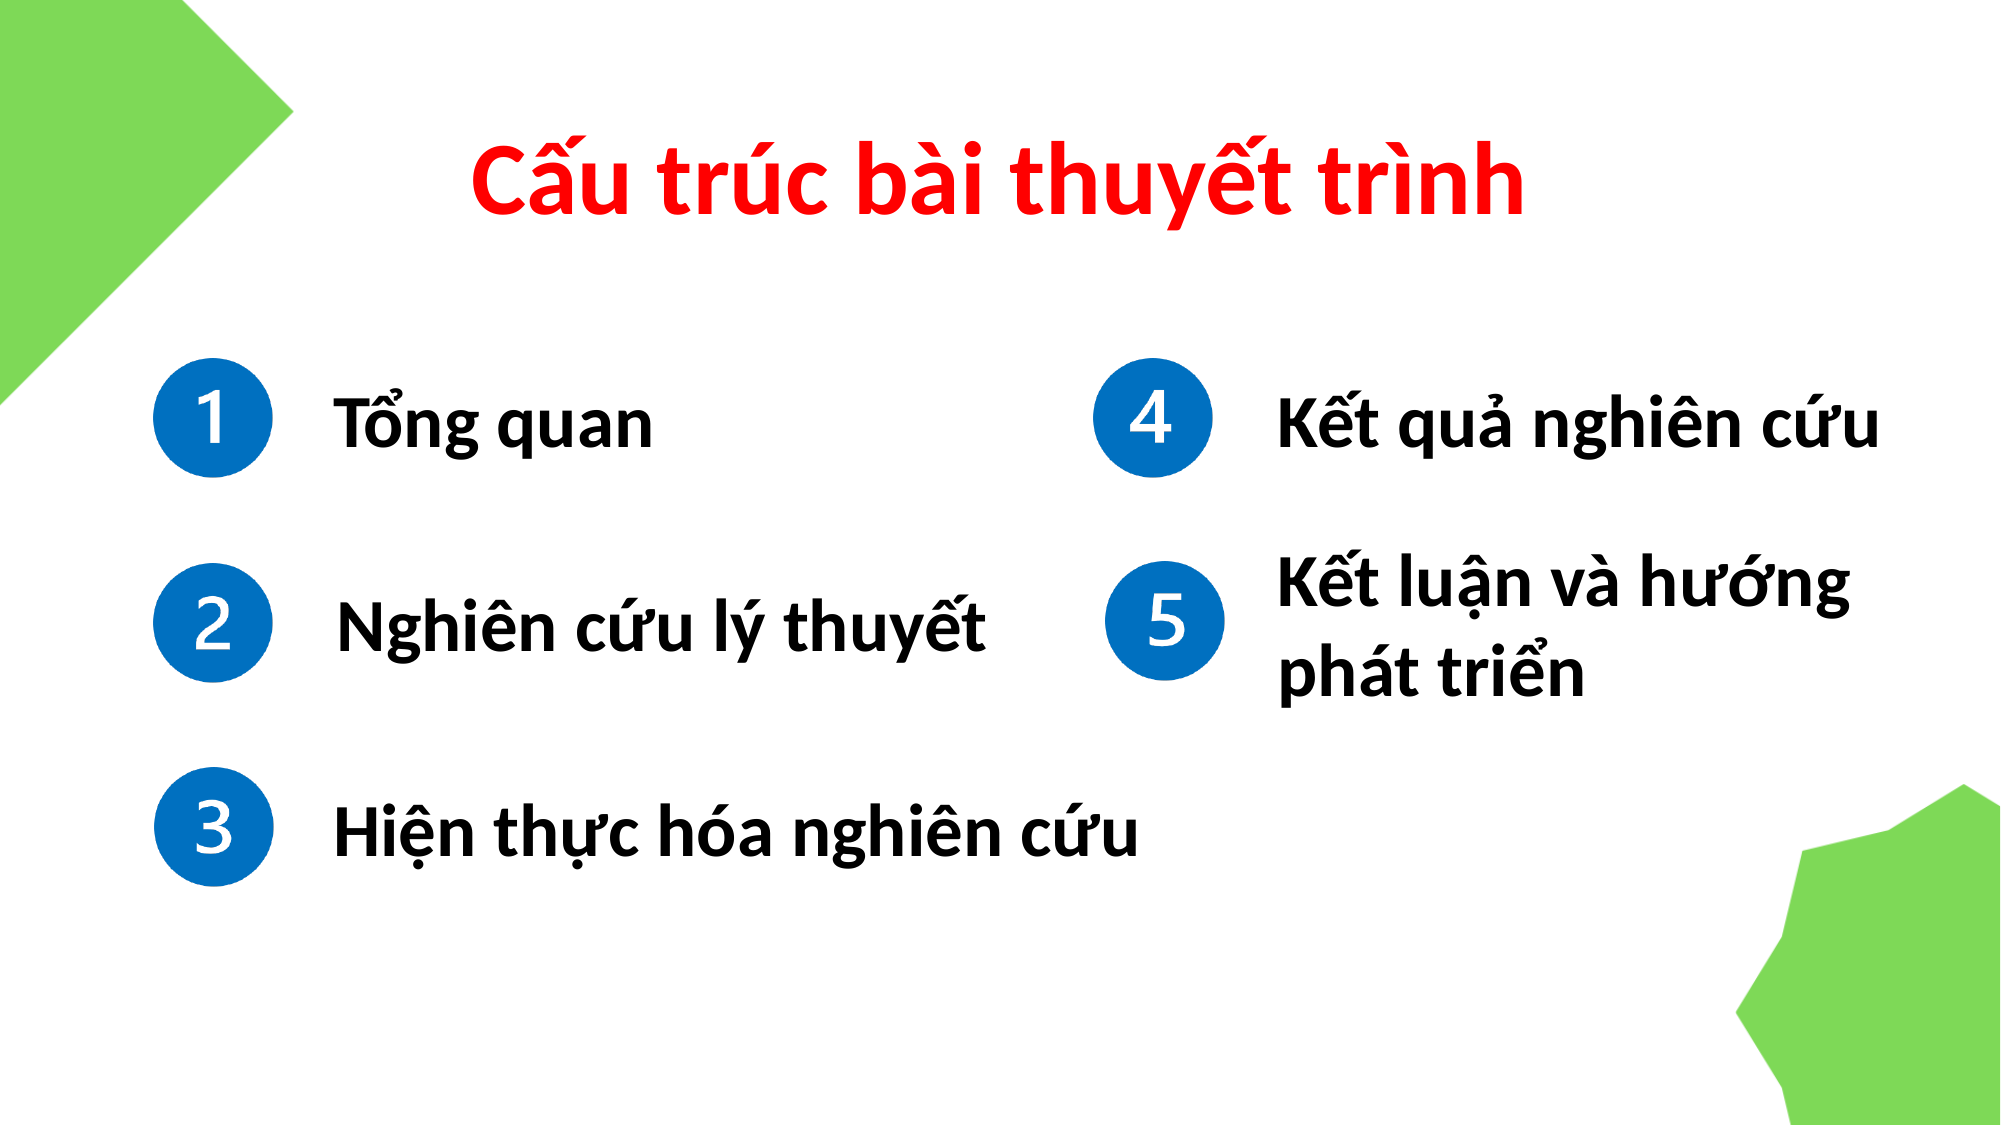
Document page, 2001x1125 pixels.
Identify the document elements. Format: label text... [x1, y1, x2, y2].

text_box Nghiên cứu lý thuyết [321, 569, 1004, 674]
text_box Kết luận và hướng phát triển [1262, 523, 1901, 719]
picture [0, 0, 2001, 1125]
text_box Tổng quan [318, 364, 792, 470]
text_box Kết quả nghiên cứu [1262, 364, 1901, 470]
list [137, 342, 288, 493]
title Cấu trúc bài thuyết trình [137, 72, 1863, 290]
text_box Hiện thực hóa nghiên cứu [318, 773, 1228, 879]
